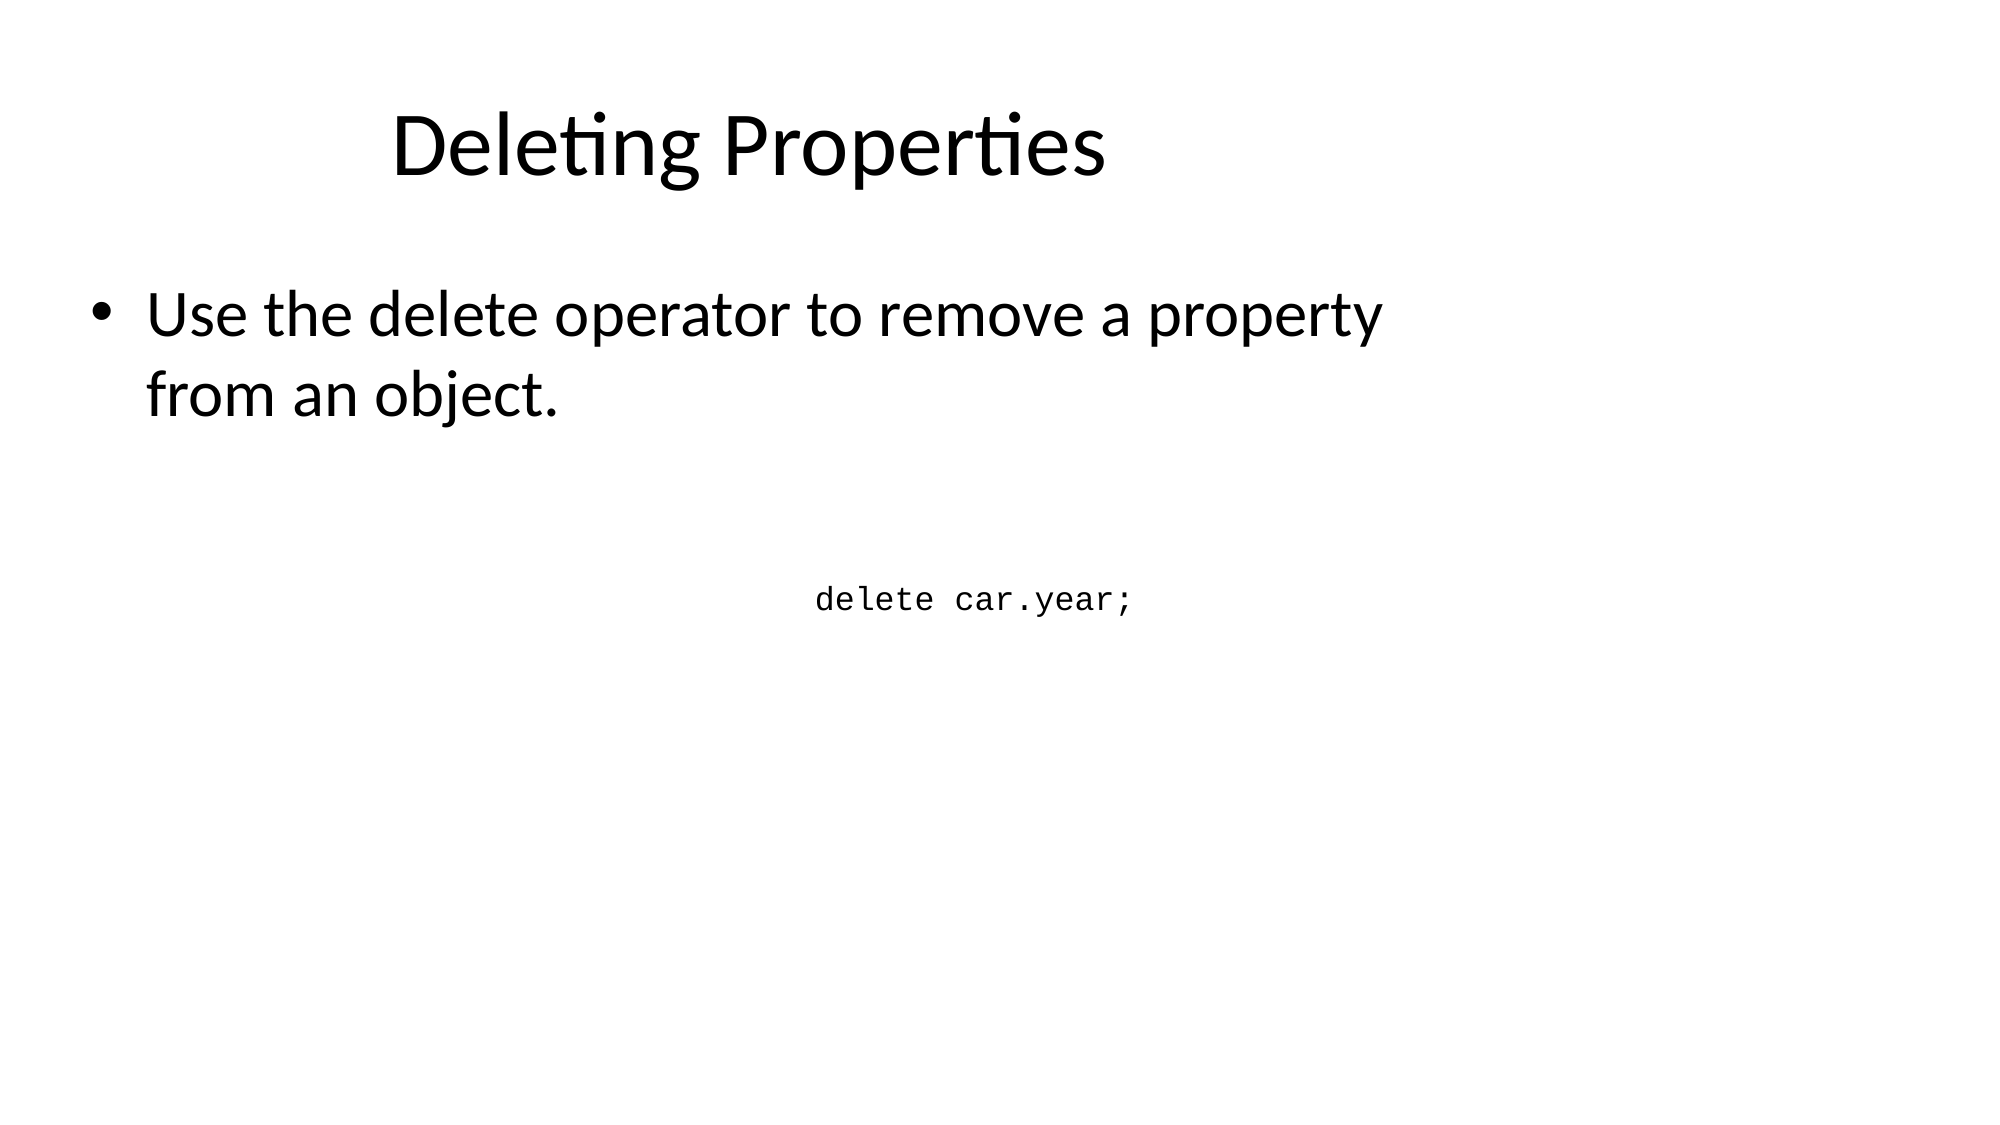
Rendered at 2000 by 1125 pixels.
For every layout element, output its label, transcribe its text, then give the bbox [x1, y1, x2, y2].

title Deleting Properties [75, 45, 1425, 233]
list Use the delete operator to remove a property from an object. [75, 262, 1425, 1005]
text_box delete car.year; [800, 524, 1150, 625]
